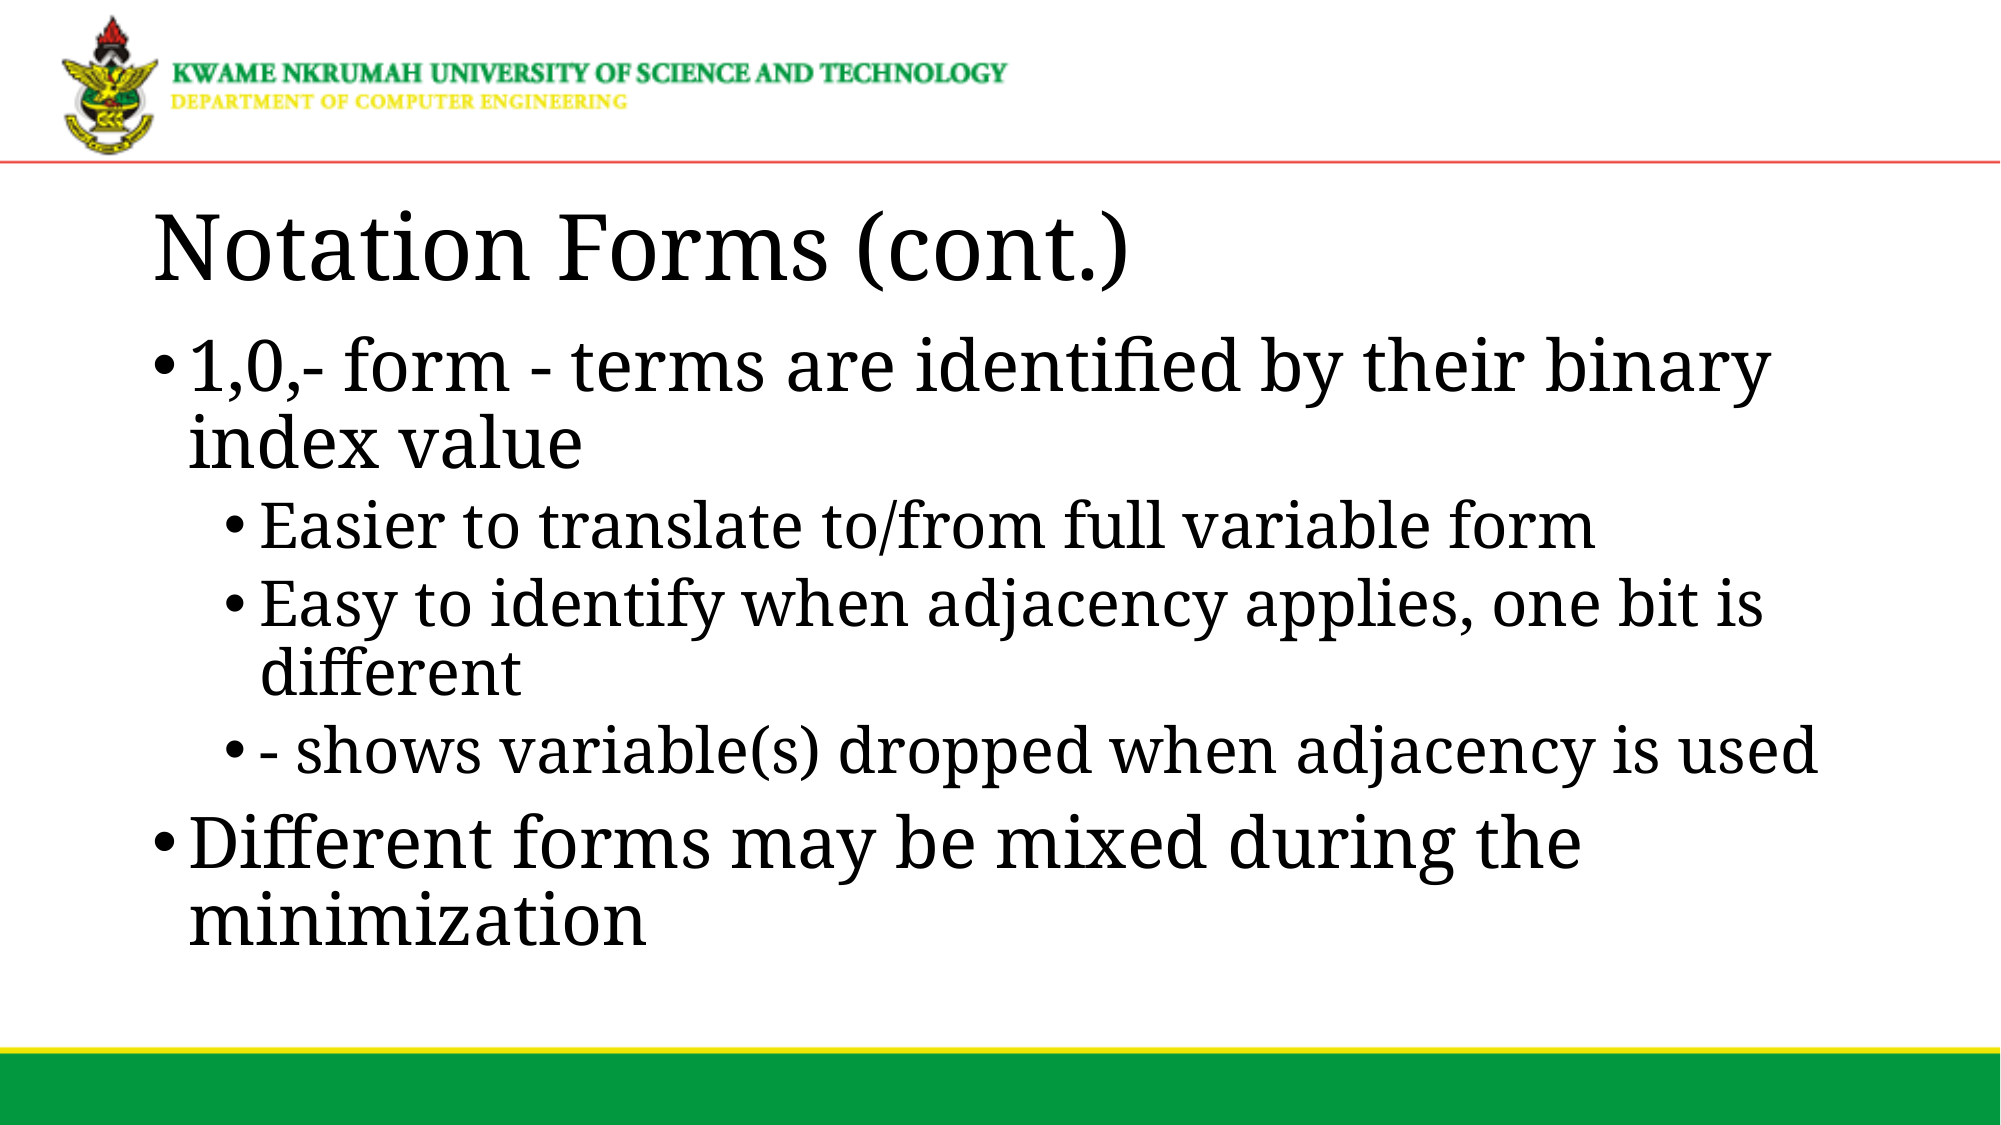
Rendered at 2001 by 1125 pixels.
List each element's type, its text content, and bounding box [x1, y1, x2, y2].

title Notation Forms (cont.) [137, 179, 1863, 322]
list 1,0,- form - terms are identified by their binary index value Easier to translate to/from full variable form Easy to identify when adjacency applies, one bit is different - shows variable(s) dropped when adjacency is used Different forms may be mixed during the minimization [137, 322, 1863, 1014]
picture [0, 0, 2001, 1125]
